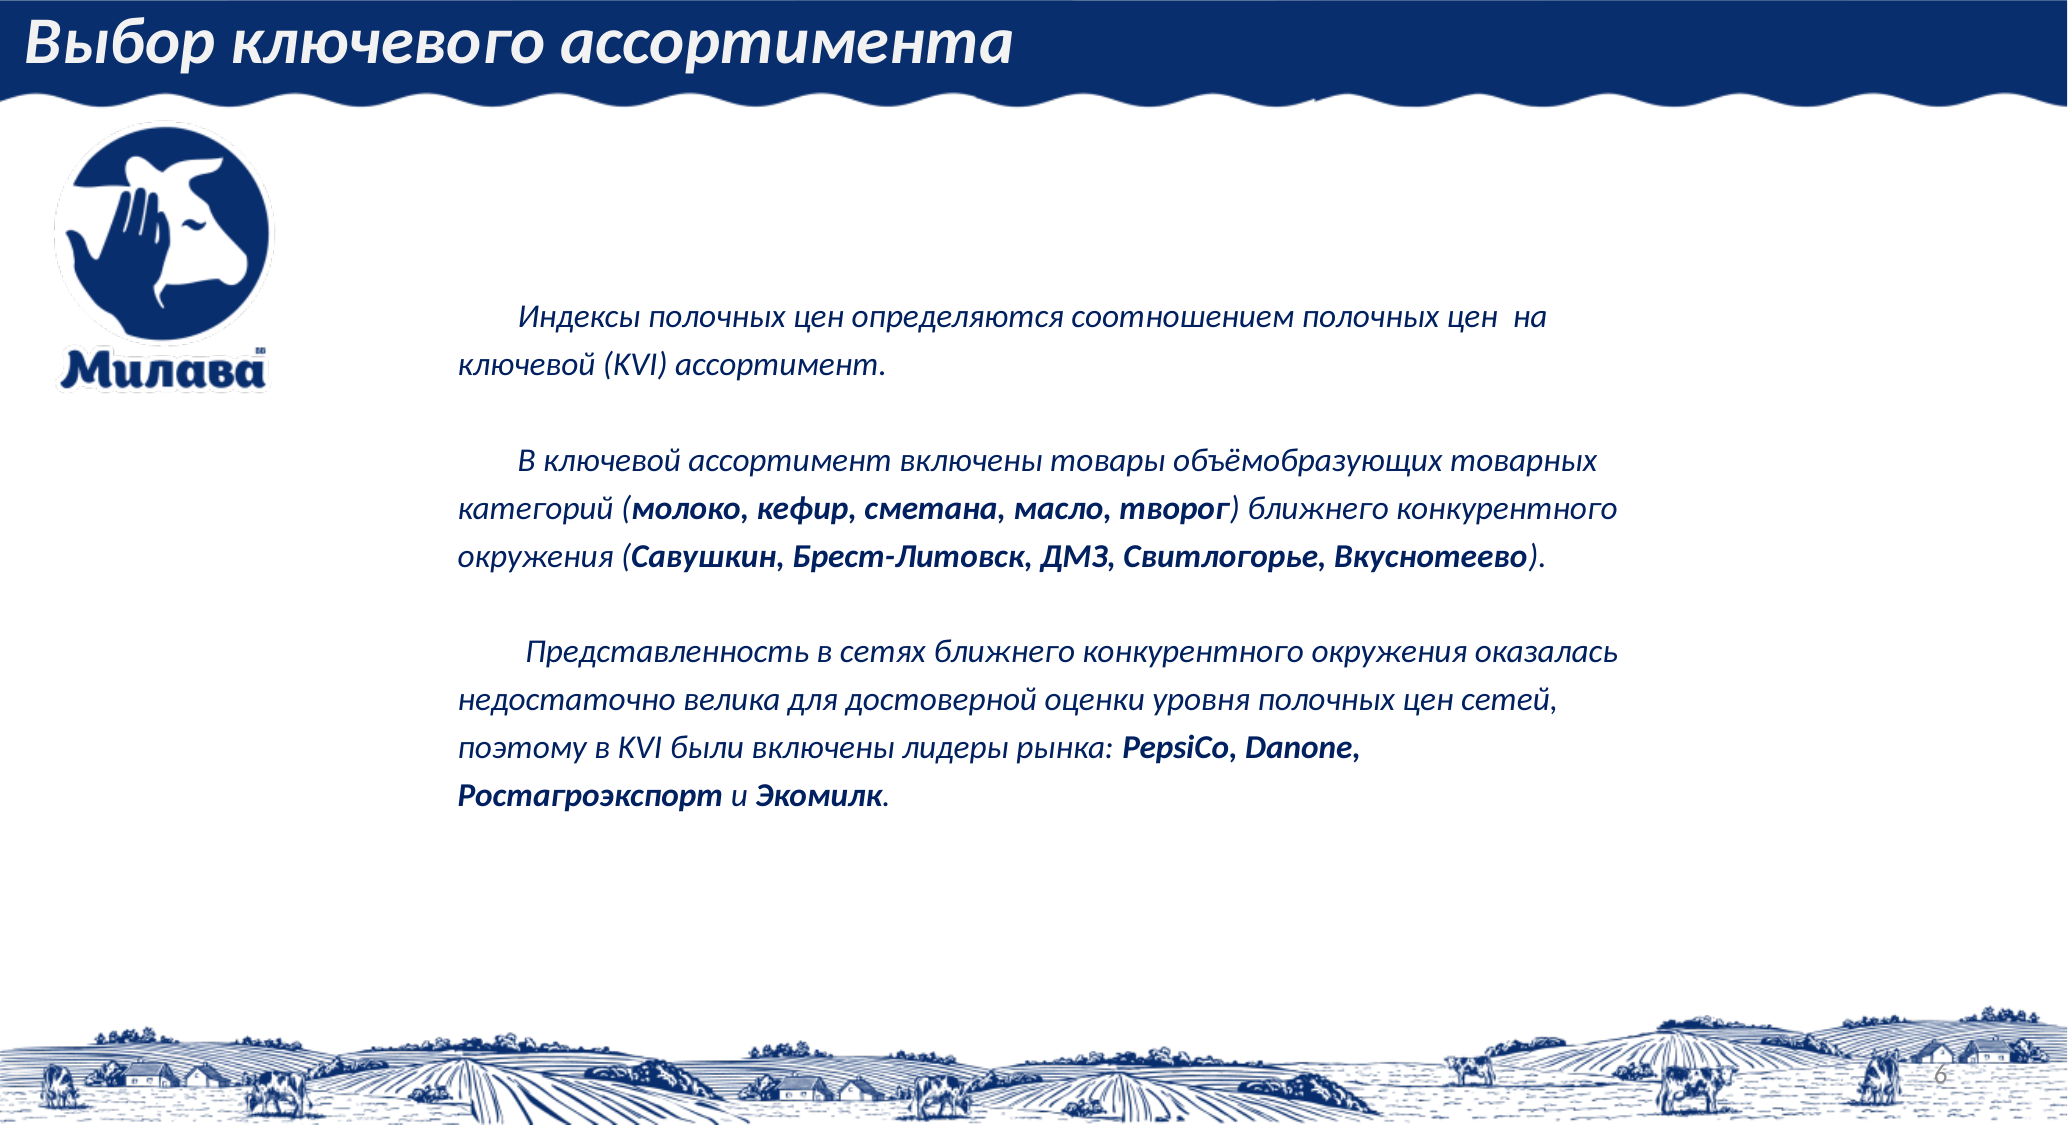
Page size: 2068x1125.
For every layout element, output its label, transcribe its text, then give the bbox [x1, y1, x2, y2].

text_box Индексы полочных цен определяются соотношением полочных цен на ключевой (KVI) ассортимент. В ключевой ассортимент включены товары объёмобразующих товарных категорий (молоко, кефир, сметана, масло, творог) ближнего конкурентного окружения (Савушкин, Брест-Литовск, ДМЗ, Свитлогорье, Вкуснотеево). Представленность в сетях ближнего конкурентного окружения оказалась недостаточно велика для достоверной оценки уровня полочных цен сетей, поэтому в KVI были включены лидеры рынка: PepsiCo, Danone, Ростагроэкспорт и Экомилк. [442, 278, 1648, 821]
slide_number 6 [1481, 1042, 1964, 1103]
text_box Выбор ключевого ассортимента [10, 0, 1031, 84]
picture [0, 0, 2068, 1125]
